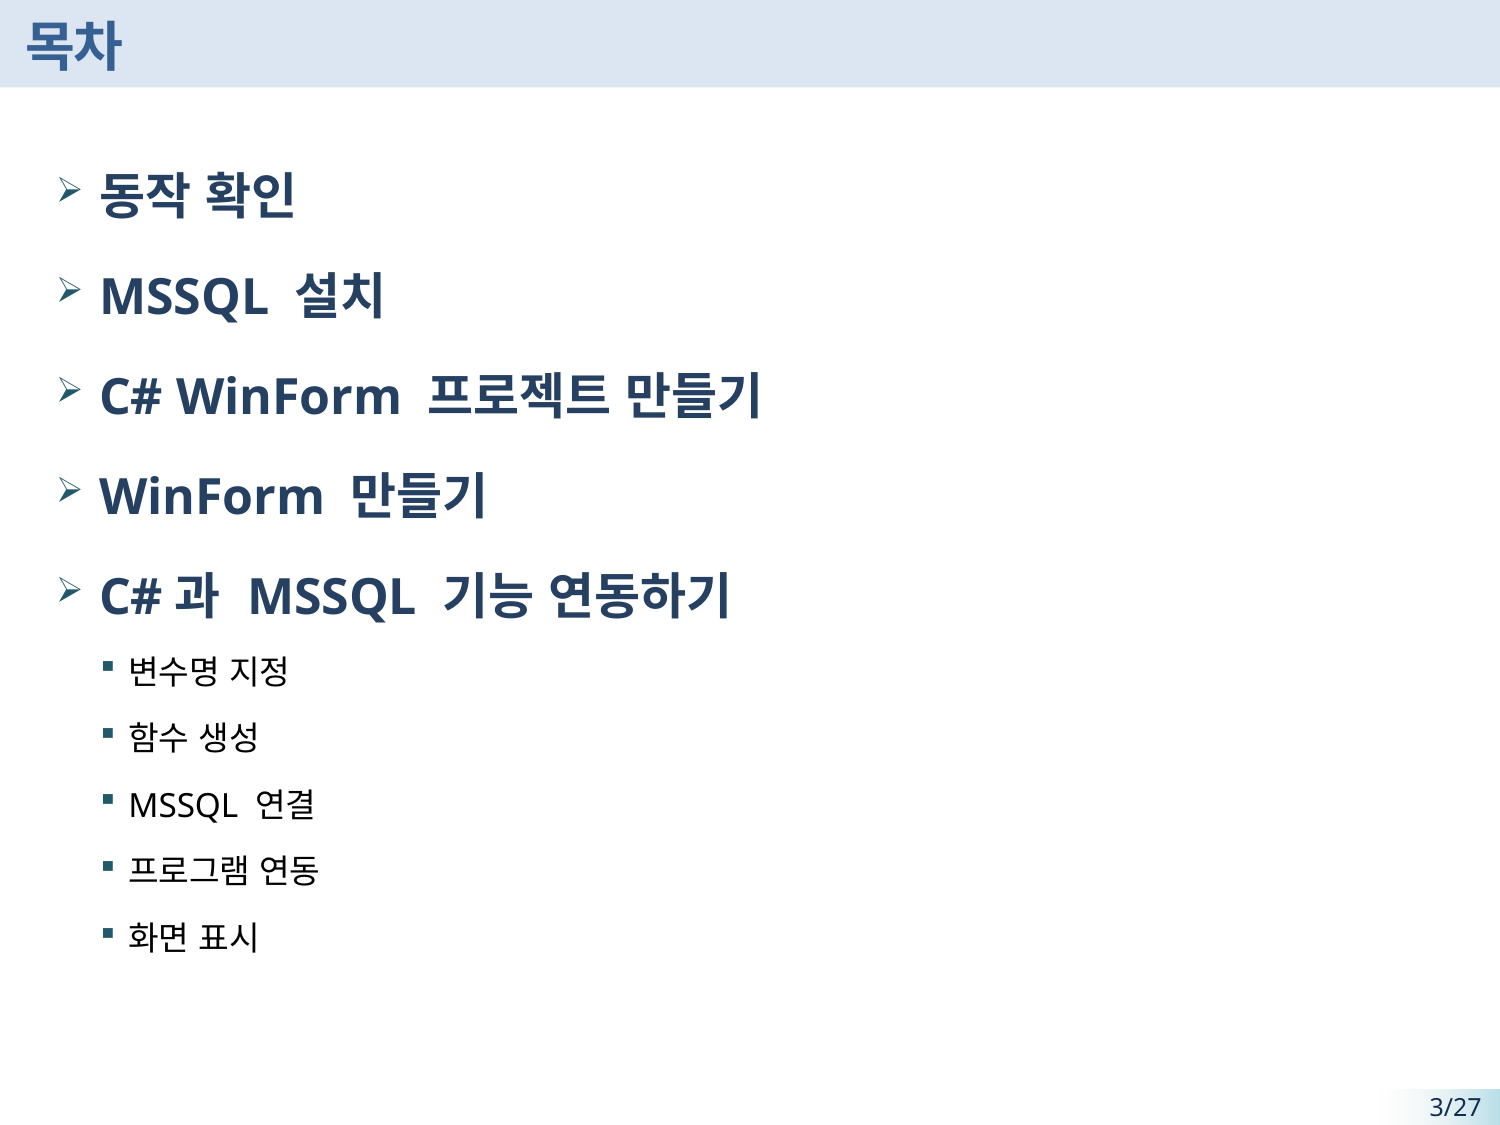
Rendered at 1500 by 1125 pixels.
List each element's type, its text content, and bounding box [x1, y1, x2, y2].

title 목차 [10, 5, 1288, 84]
list 동작 확인 MSSQL 설치 C# WinForm 프로젝트 만들기 WinForm 만들기 C#과 MSSQL 기능 연동하기 변수명 지정 함수 생성 MSSQL 연결 프로그램 연동 화면 표시 [10, 126, 1481, 1057]
